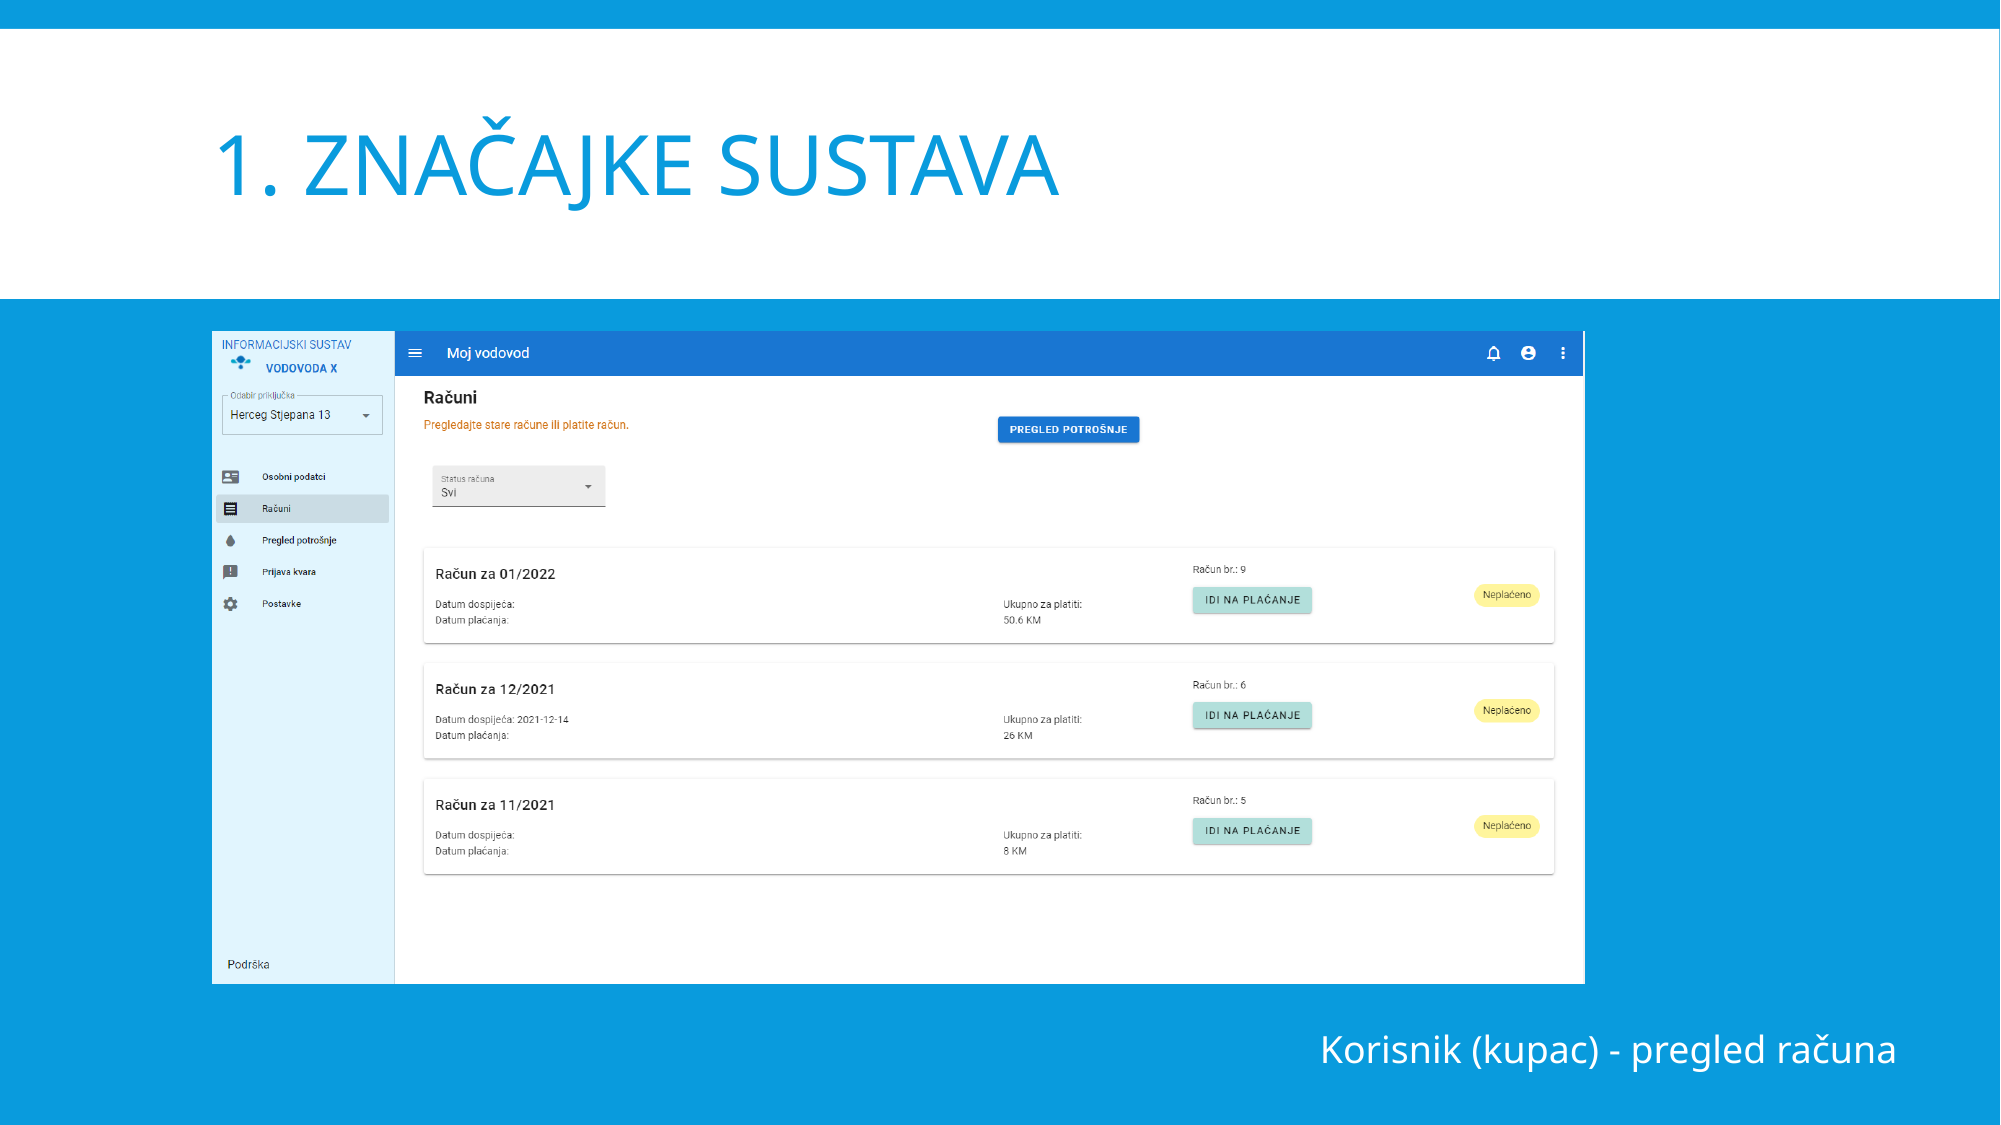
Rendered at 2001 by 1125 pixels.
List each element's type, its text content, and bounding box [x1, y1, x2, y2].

list Korisnik (kupac) - pregled računa [1304, 1021, 1981, 1094]
picture [213, 332, 1584, 983]
title 1. Značajke sustava [197, 46, 1803, 295]
